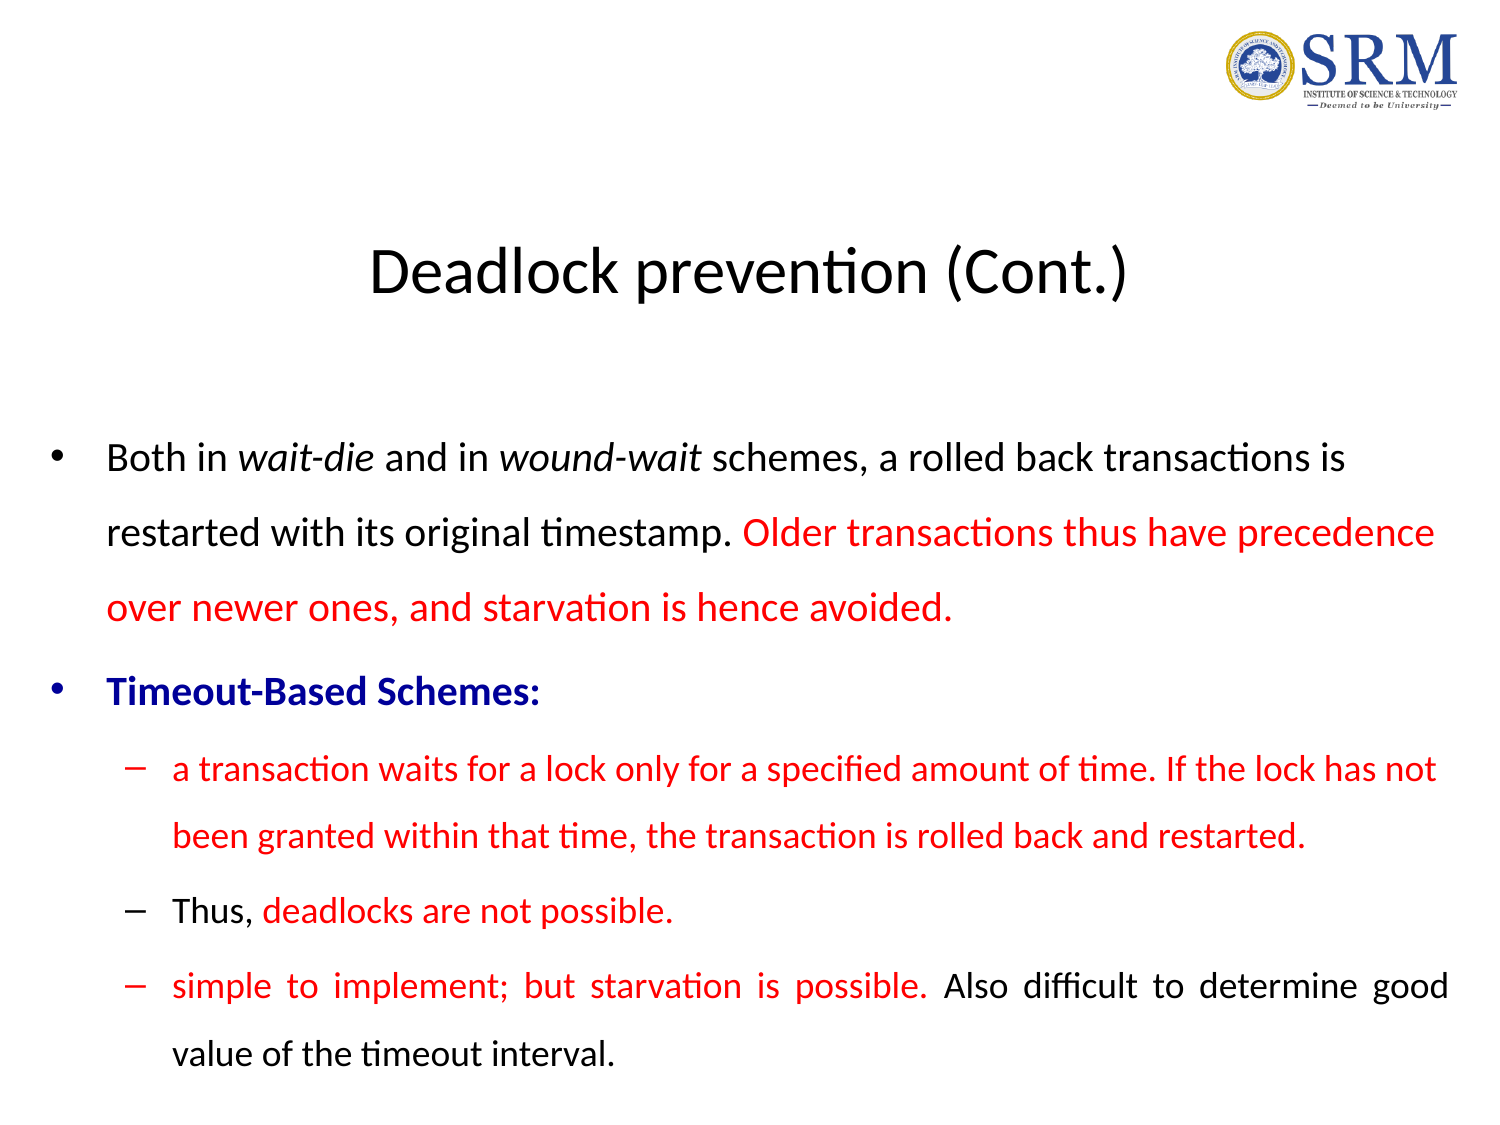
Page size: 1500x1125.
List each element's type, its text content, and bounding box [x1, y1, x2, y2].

list Both in wait-die and in wound-wait schemes, a rolled back transactions is restarted with its original timestamp. Older transactions thus have precedence over newer ones, and starvation is hence avoided. Timeout-Based Schemes: a transaction waits for a lock only for a specified amount of time. If the lock has not been granted within that time, the transaction is rolled back and restarted. Thus, deadlocks are not possible. simple to implement; but starvation is possible. Also difficult to determine good value of the timeout interval. [35, 397, 1465, 1090]
title Deadlock prevention (Cont.) [75, 218, 1425, 315]
picture [1222, 25, 1461, 114]
